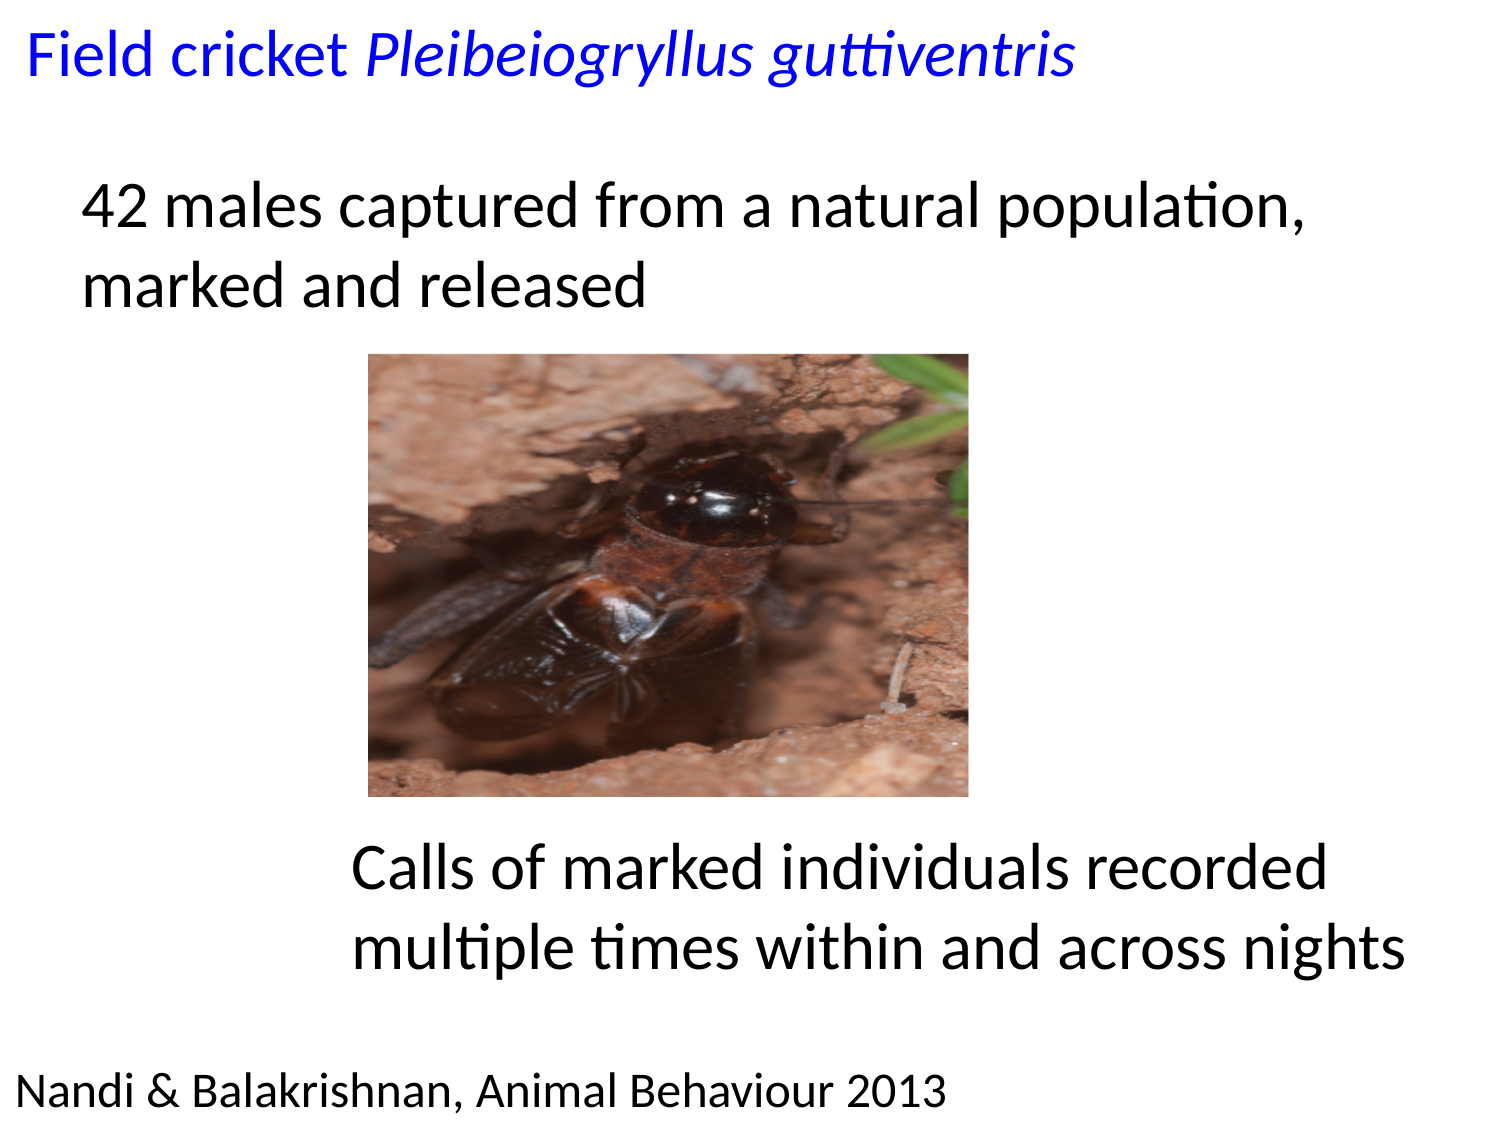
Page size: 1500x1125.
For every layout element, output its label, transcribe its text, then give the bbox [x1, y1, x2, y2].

picture [445, 273, 891, 875]
text_box Calls of marked individuals recorded multiple times within and across nights [337, 815, 1489, 991]
text_box Nandi & Balakrishnan, Animal Behaviour 2013 [0, 1050, 1217, 1125]
text_box Field cricket Pleibeiogryllus guttiventris [11, 18, 1362, 207]
text_box 42 males captured from a natural population, marked and released [66, 153, 1500, 328]
